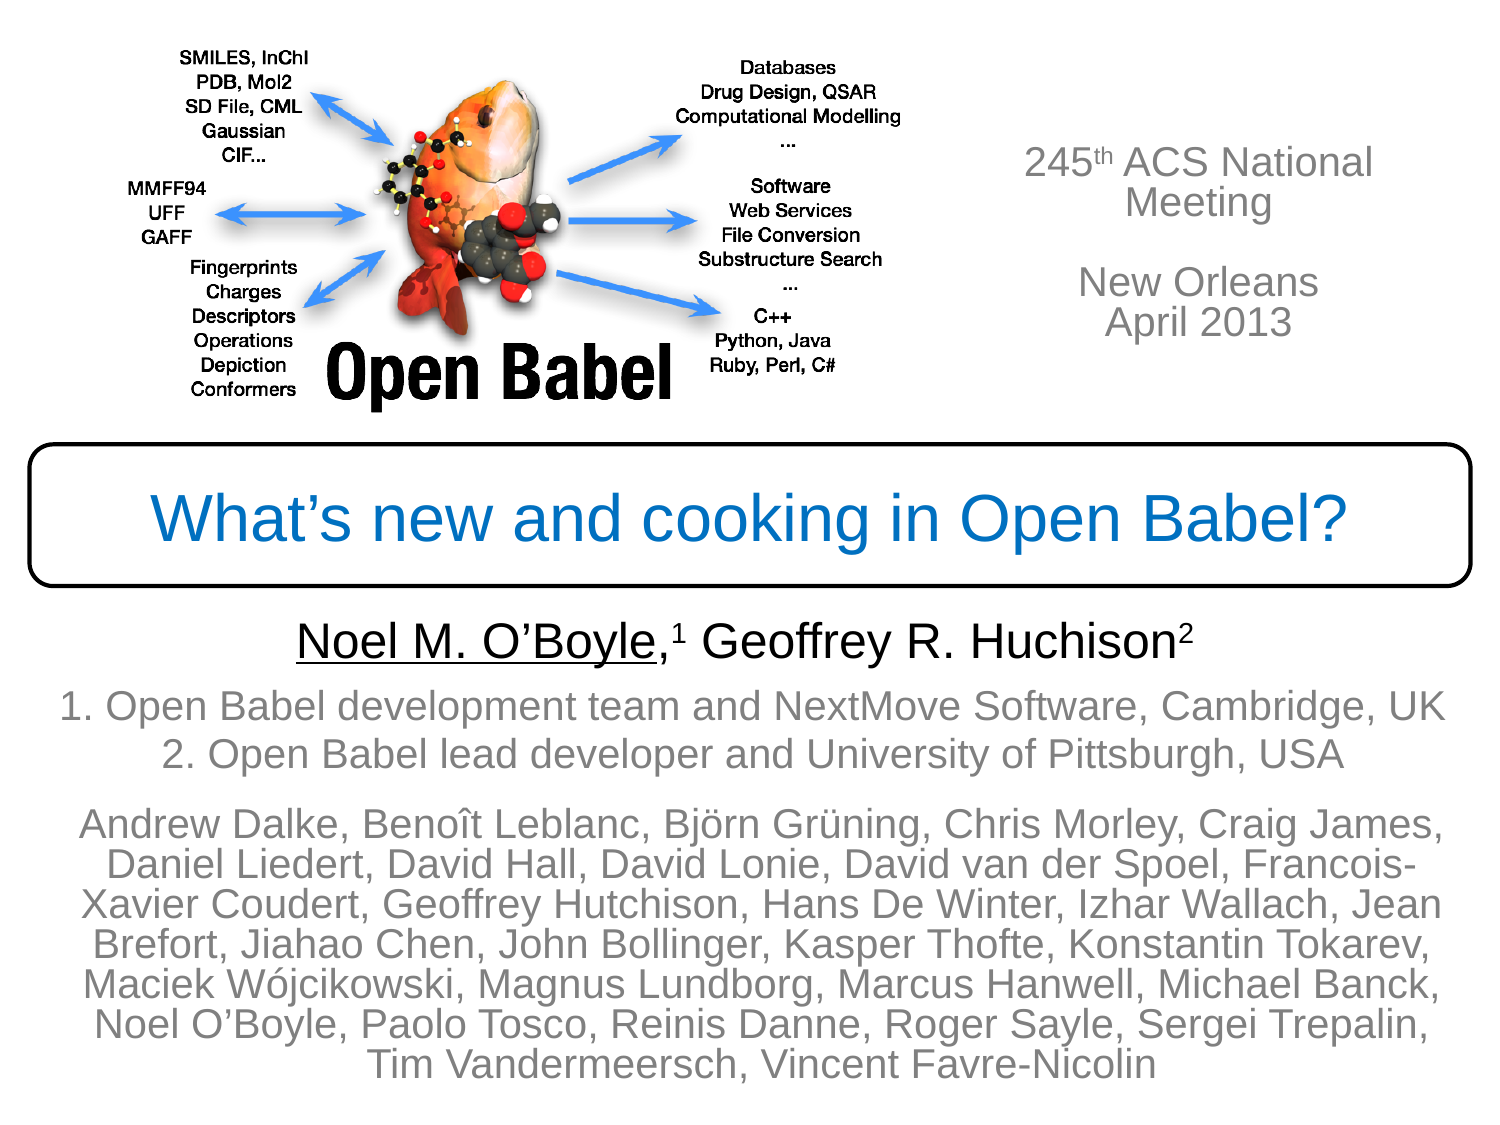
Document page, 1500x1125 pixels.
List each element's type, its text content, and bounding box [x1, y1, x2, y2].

text_box 245th ACS National Meeting New Orleans April 2013 [962, 137, 1436, 338]
picture [111, 30, 916, 433]
text_box Noel M. O’Boyle,1 Geoffrey R. Huchison2 [135, 586, 1355, 692]
subtitle Andrew Dalke, Benoît Leblanc, Björn Grüning, Chris Morley, Craig James, Daniel Liedert, David Hall, David Lonie, David van der Spoel, Francois-Xavier Coudert, Geoffrey Hutchison, Hans De Winter, Izhar Wallach, Jean Brefort, Jiahao Chen, John Bollinger, Kasper Thofte, Konstantin Tokarev, Maciek Wójcikowski, Magnus Lundborg, Marcus Hanwell, Michael Banck, Noel O’Boyle, Paolo Tosco, Reinis Danne, Roger Sayle, Sergei Trepalin, Tim Vandermeersch, Vincent Favre-Nicolin [52, 833, 1471, 1095]
title What’s new and cooking in Open Babel? [64, 444, 1436, 587]
text_box 1. Open Babel development team and NextMove Software, Cambridge, UK 2. Open Babel lead developer and University of Pittsburgh, USA [17, 680, 1489, 833]
text_box [27, 442, 1473, 589]
